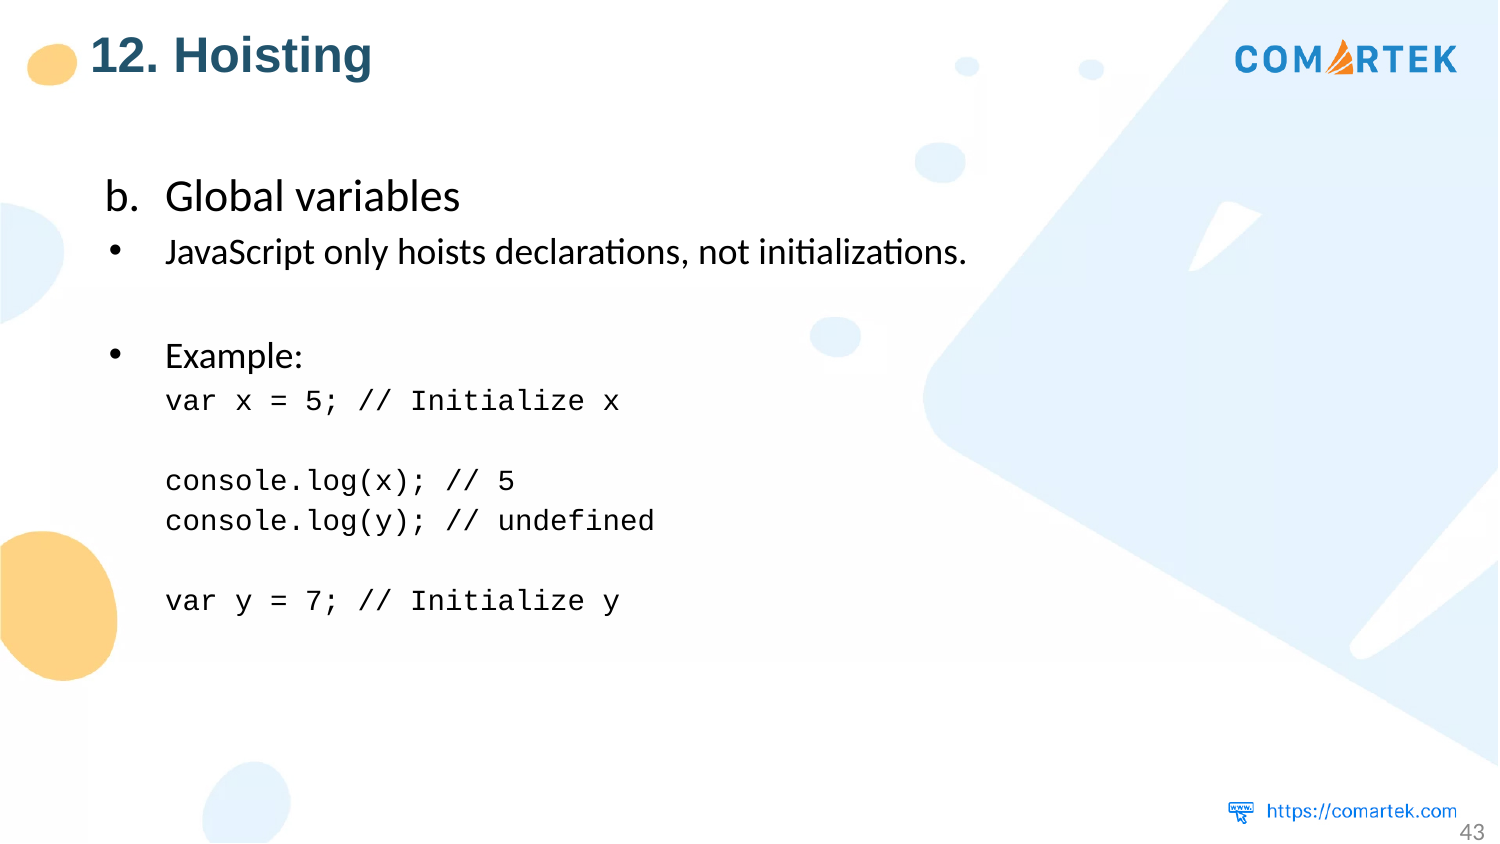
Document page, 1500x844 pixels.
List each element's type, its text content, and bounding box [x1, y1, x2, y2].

title 12. Hoisting [75, 0, 1177, 106]
slide_number 43 [1149, 807, 1500, 844]
picture [0, 0, 1500, 844]
list Global variables JavaScript only hoists declarations, not initializations. Example: var x = 5; // Initialize x console.log(x); // 5 console.log(y); // undefined var y = 7; // Initialize y [75, 149, 1425, 754]
